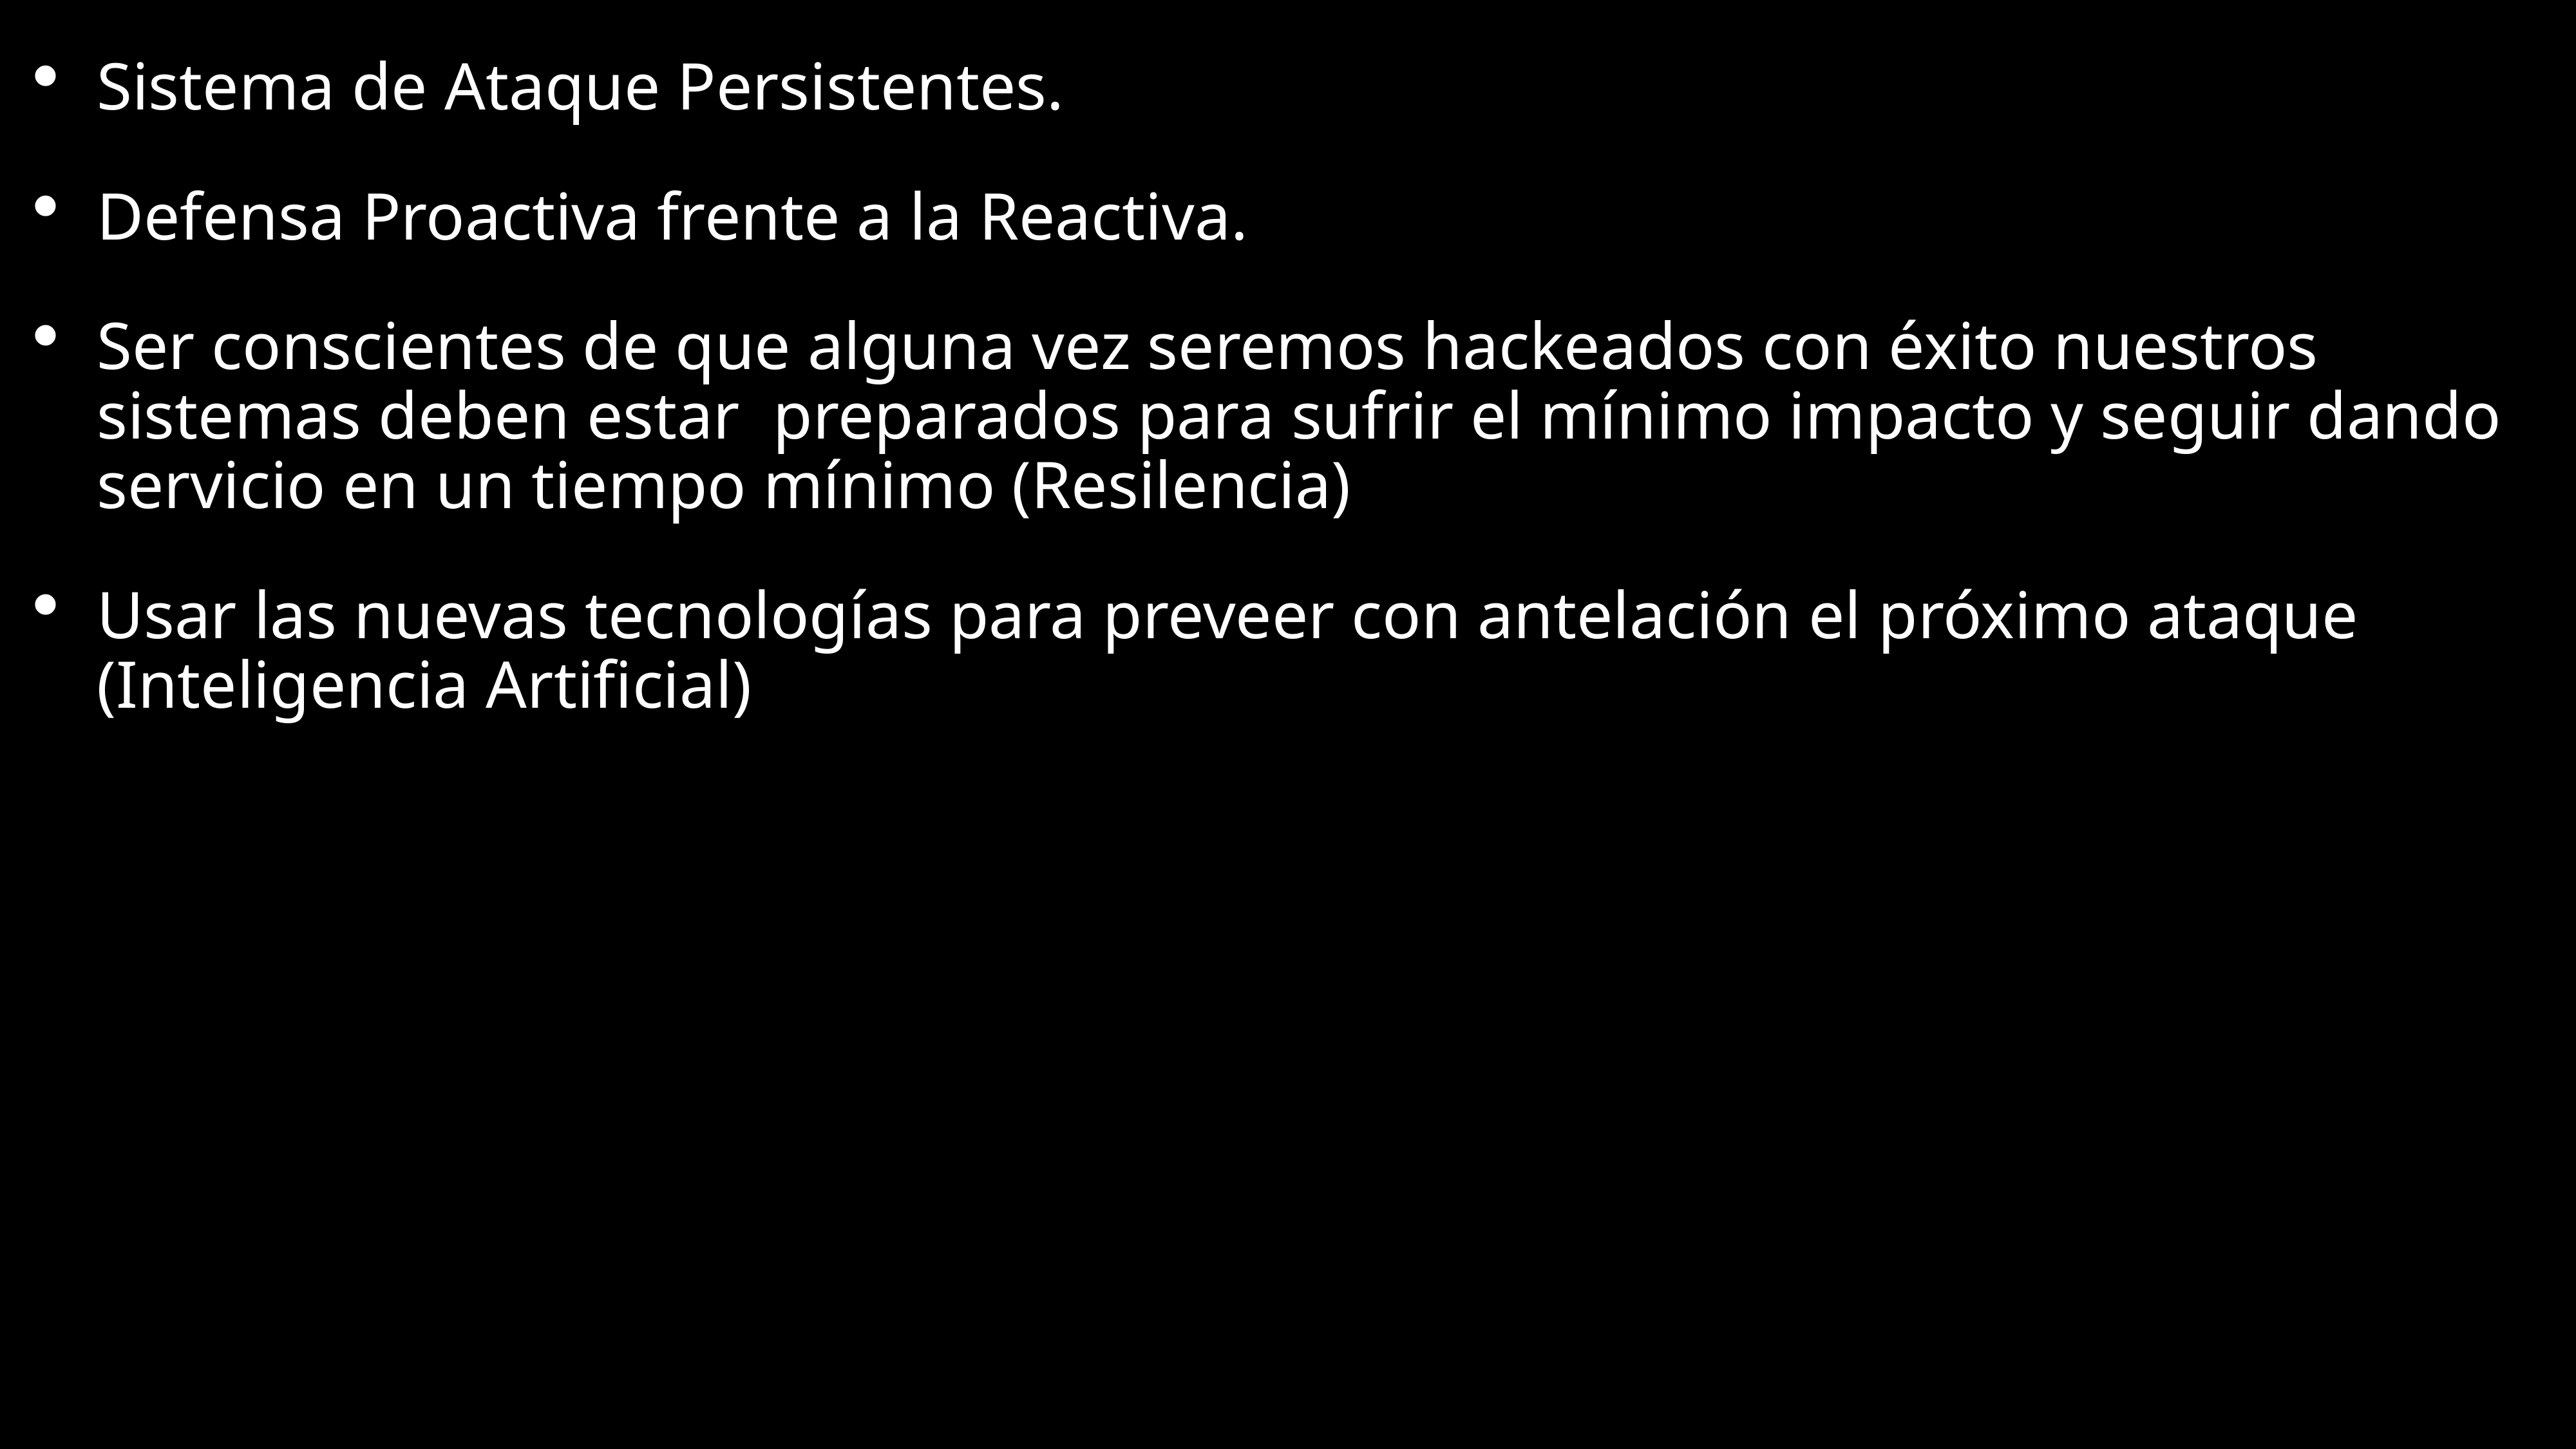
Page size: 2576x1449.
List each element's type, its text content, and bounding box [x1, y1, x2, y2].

list Sistema de Ataque Persistentes. Defensa Proactiva frente a la Reactiva. Ser conscientes de que alguna vez seremos hackeados con éxito nuestros sistemas deben estar preparados para sufrir el mínimo impacto y seguir dando servicio en un tiempo mínimo (Resilencia) Usar las nuevas tecnologías para preveer con antelación el próximo ataque (Inteligencia Artificial) [26, 48, 2548, 1427]
